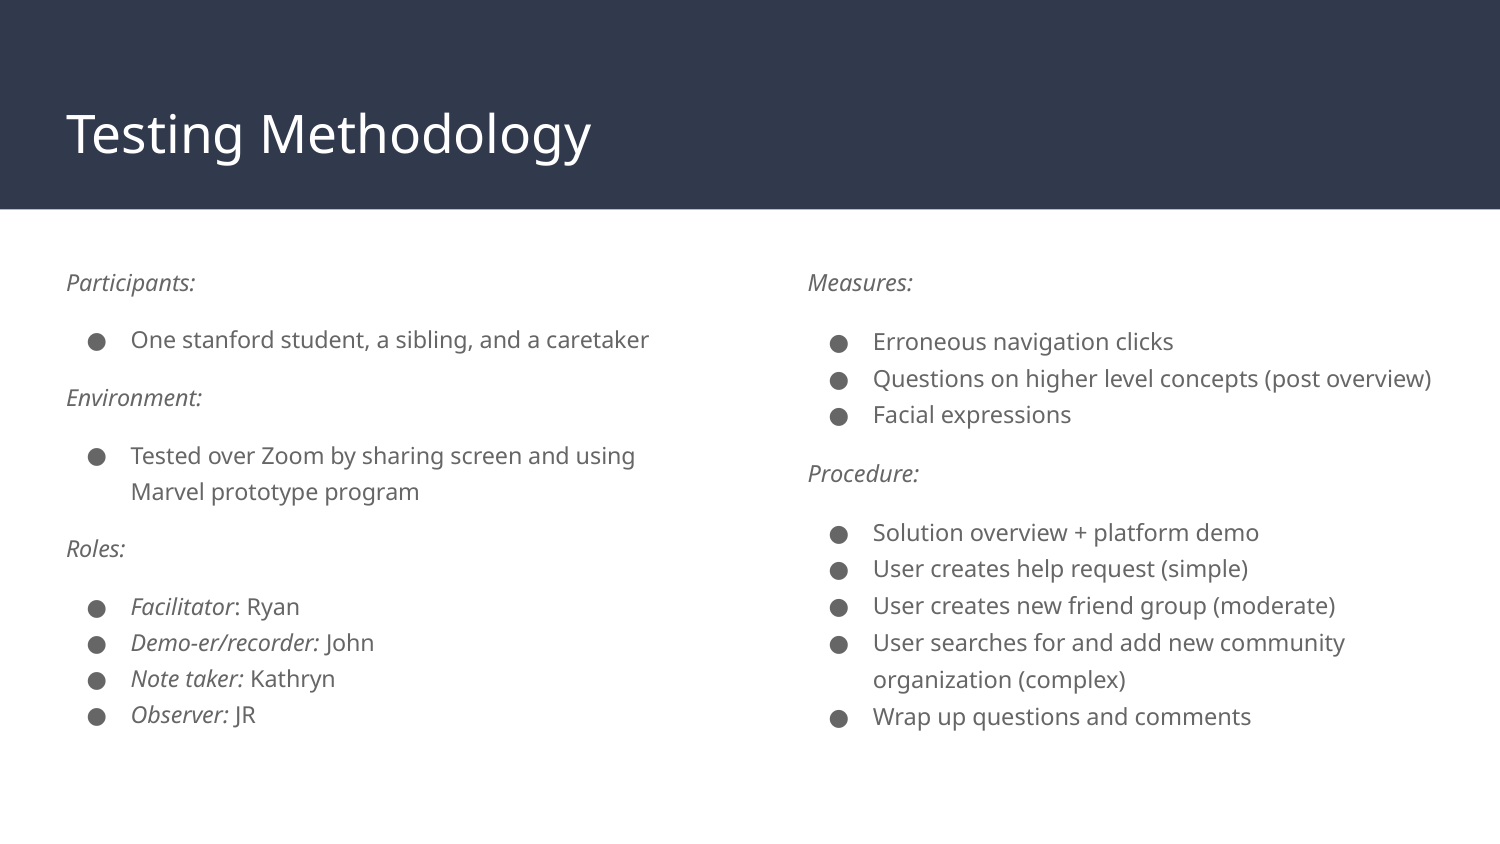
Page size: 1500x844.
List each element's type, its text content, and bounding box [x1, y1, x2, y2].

list Measures: Erroneous navigation clicks Questions on higher level concepts (post overview) Facial expressions Procedure: Solution overview + platform demo User creates help request (simple) User creates new friend group (moderate) User searches for and add new community organization (complex) Wrap up questions and comments [792, 247, 1449, 752]
list Participants: One stanford student, a sibling, and a caretaker Environment: Tested over Zoom by sharing screen and using Marvel prototype program Roles: Facilitator: Ryan Demo-er/recorder: John Note taker: Kathryn Observer: JR [51, 247, 708, 752]
title Testing Methodology [51, 82, 1449, 185]
